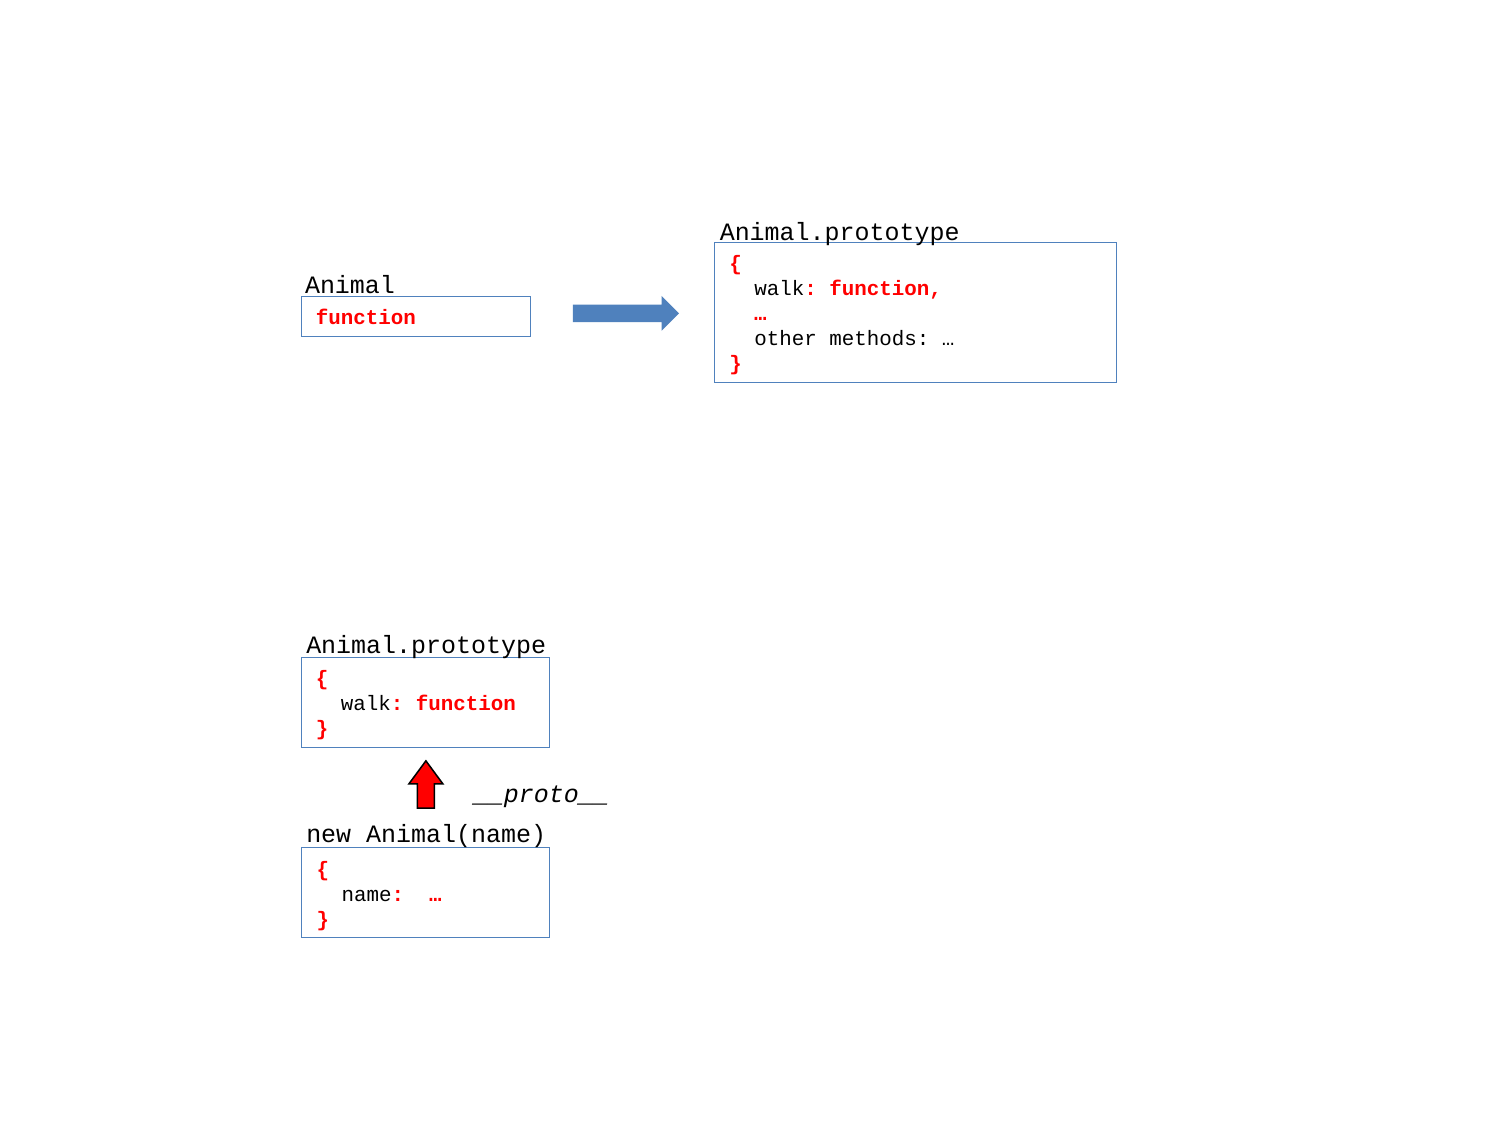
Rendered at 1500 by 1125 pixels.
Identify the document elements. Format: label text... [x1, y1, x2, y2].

text_box { walk: function, … other methods: … } [714, 242, 1117, 383]
text_box { walk: function } [301, 666, 550, 748]
text_box Animal [290, 261, 410, 307]
text_box new Animal(name) [291, 810, 562, 856]
text_box [570, 293, 682, 333]
text_box Animal.prototype [291, 620, 562, 666]
text_box function [301, 296, 531, 337]
text_box { name: … } [301, 856, 550, 938]
text_box Animal.prototype [704, 208, 975, 253]
text_box __proto__ [408, 760, 443, 809]
